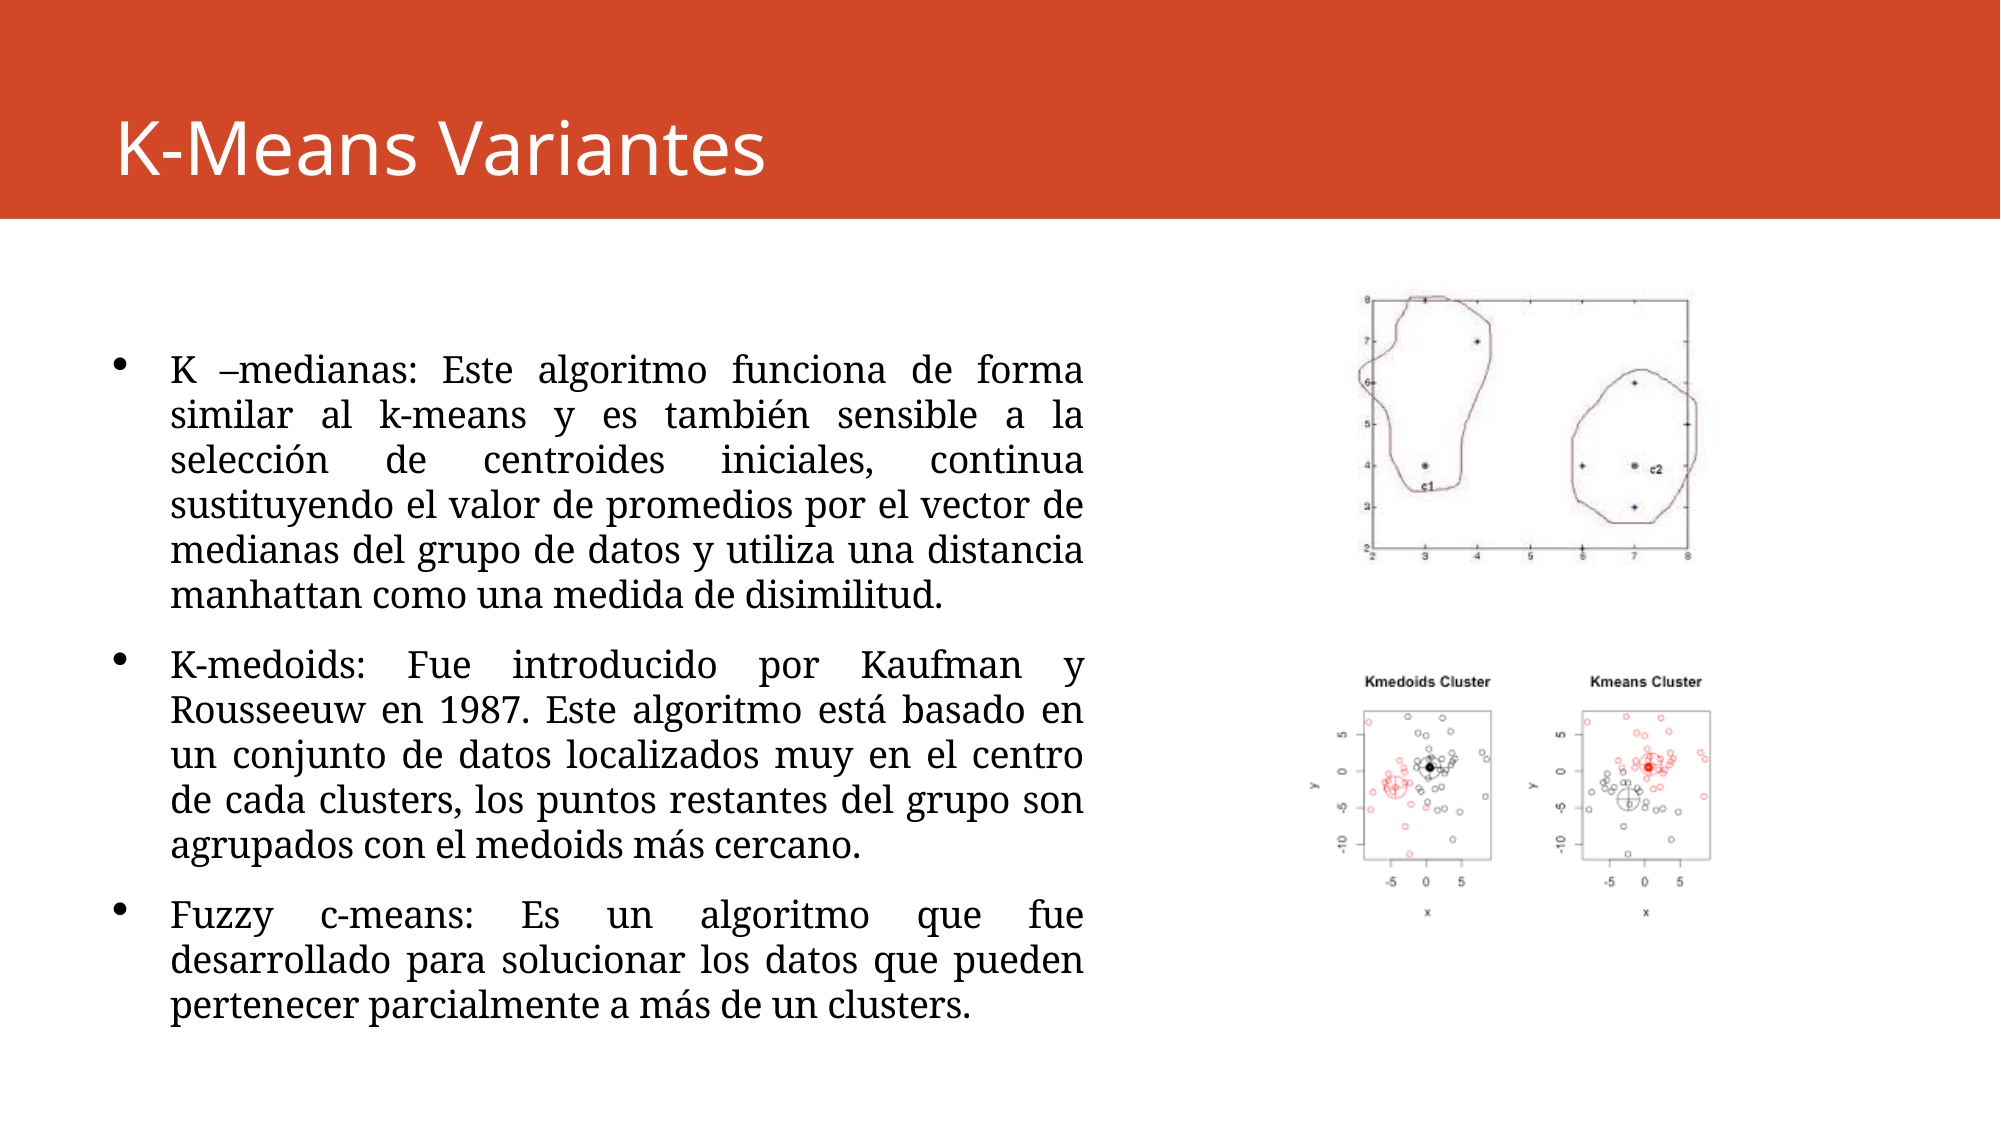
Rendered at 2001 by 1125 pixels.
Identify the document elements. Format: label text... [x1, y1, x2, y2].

title K-Means Variantes [99, 0, 1863, 199]
picture [1320, 277, 1726, 582]
text_box K –medianas: Este algoritmo funciona de forma similar al k-means y es también sensible a la selección de centroides iniciales, continua sustituyendo el valor de promedios por el vector de medianas del grupo de datos y utiliza una distancia manhattan como una medida de disimilitud. K-medoids: Fue introducido por Kaufman y Rousseeuw en 1987. Este algoritmo está basado en un conjunto de datos localizados muy en el centro de cada clusters, los puntos restantes del grupo son agrupados con el medoids más cercano. Fuzzy c-means: Es un algoritmo que fue desarrollado para solucionar los datos que pueden pertenecer parcialmente a más de un clusters. [99, 338, 1100, 1034]
picture [1304, 651, 1741, 935]
